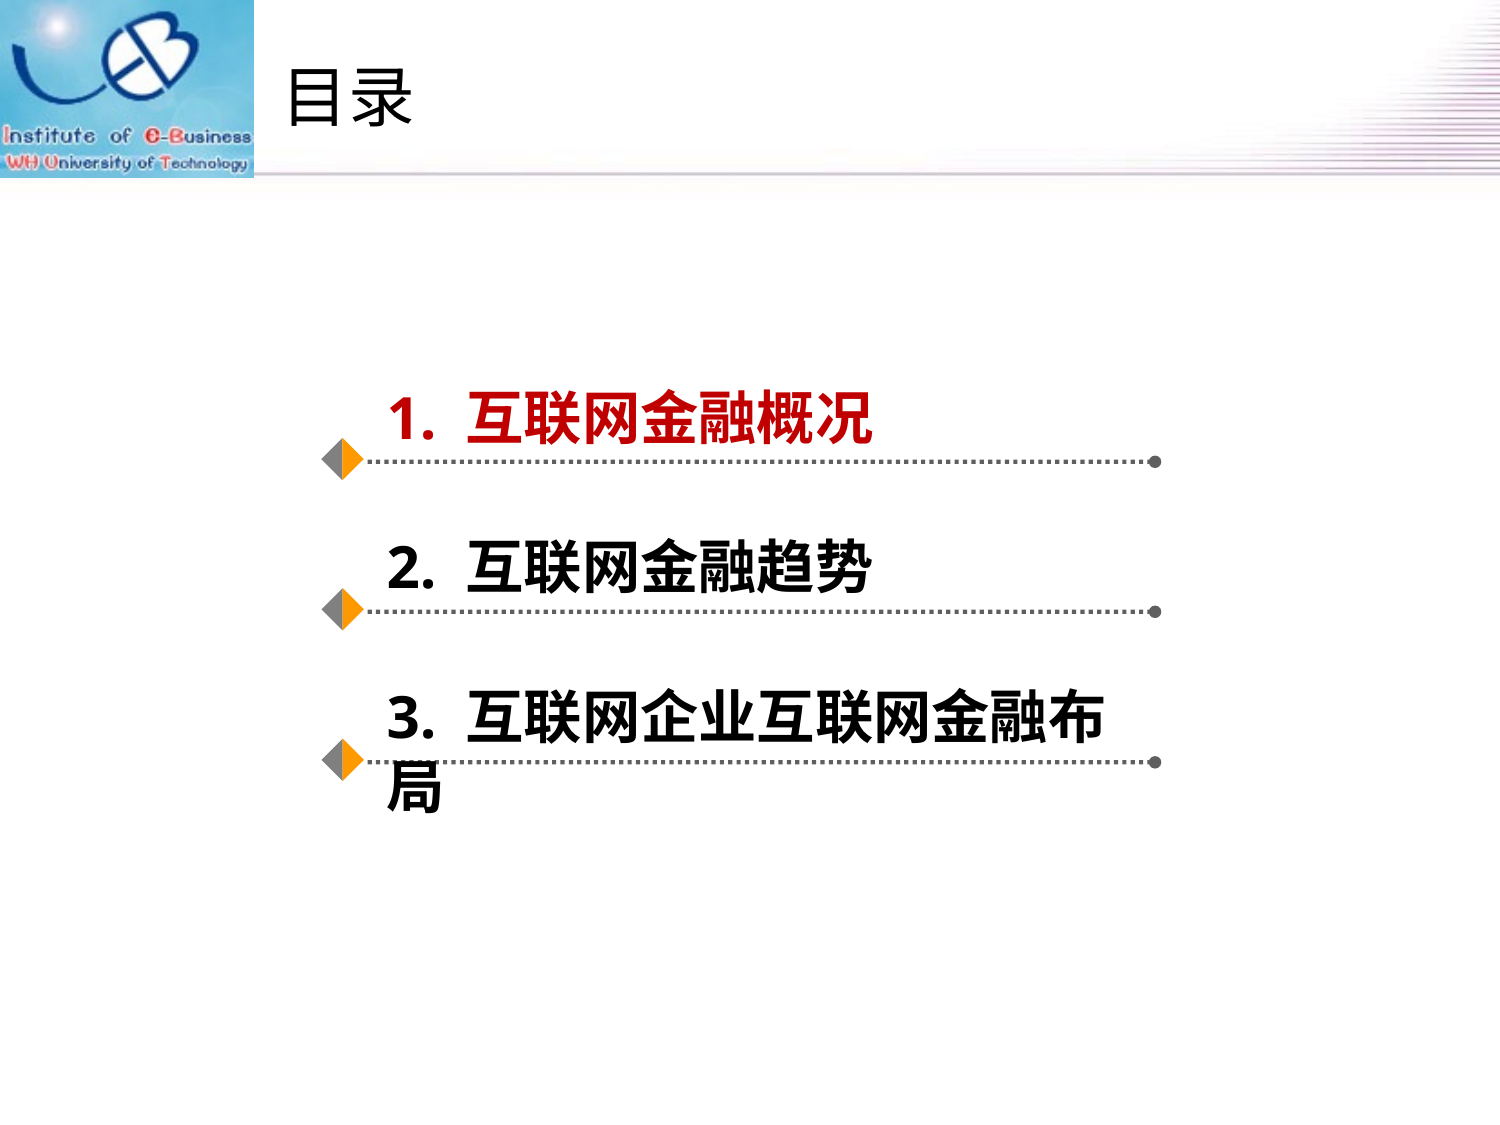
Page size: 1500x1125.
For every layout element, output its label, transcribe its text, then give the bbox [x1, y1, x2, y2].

text_box 3. 互联网企业互联网金融布局 [371, 673, 1176, 828]
text_box 2. 互联网金融趋势 [371, 522, 1176, 608]
text_box [342, 437, 364, 481]
picture [0, 0, 1500, 1125]
text_box [1147, 459, 1162, 469]
text_box [321, 438, 342, 480]
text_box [327, 594, 358, 625]
text_box [1147, 608, 1162, 619]
title 目录 [266, 19, 1376, 172]
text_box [327, 744, 358, 776]
text_box 1. 互联网金融概况 [371, 373, 1172, 459]
